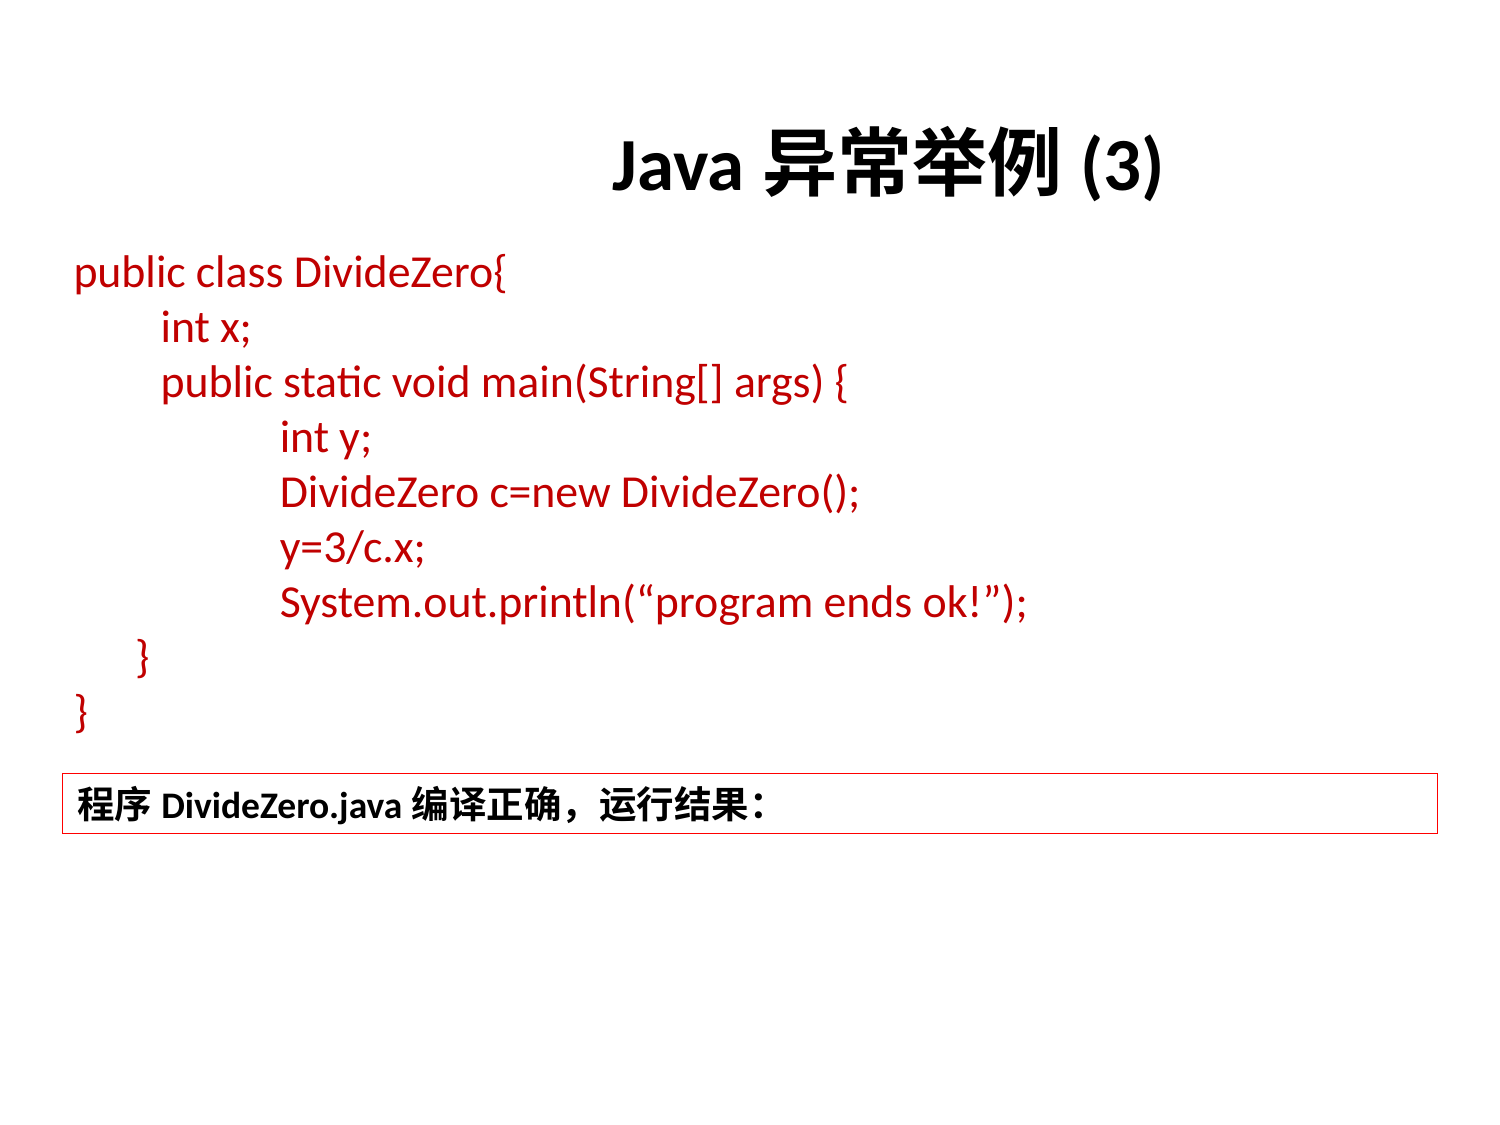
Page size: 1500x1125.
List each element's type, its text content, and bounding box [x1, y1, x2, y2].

text_box 程序DivideZero.java编译正确，运行结果： [62, 773, 1438, 834]
title Java异常举例(3) [431, 101, 1347, 221]
list public class DivideZero{ int x; public static void main(String[] args) { int y; DivideZero c=new DivideZero(); y=3/c.x; System.out.println(“program ends ok!”); } } [58, 234, 1297, 760]
